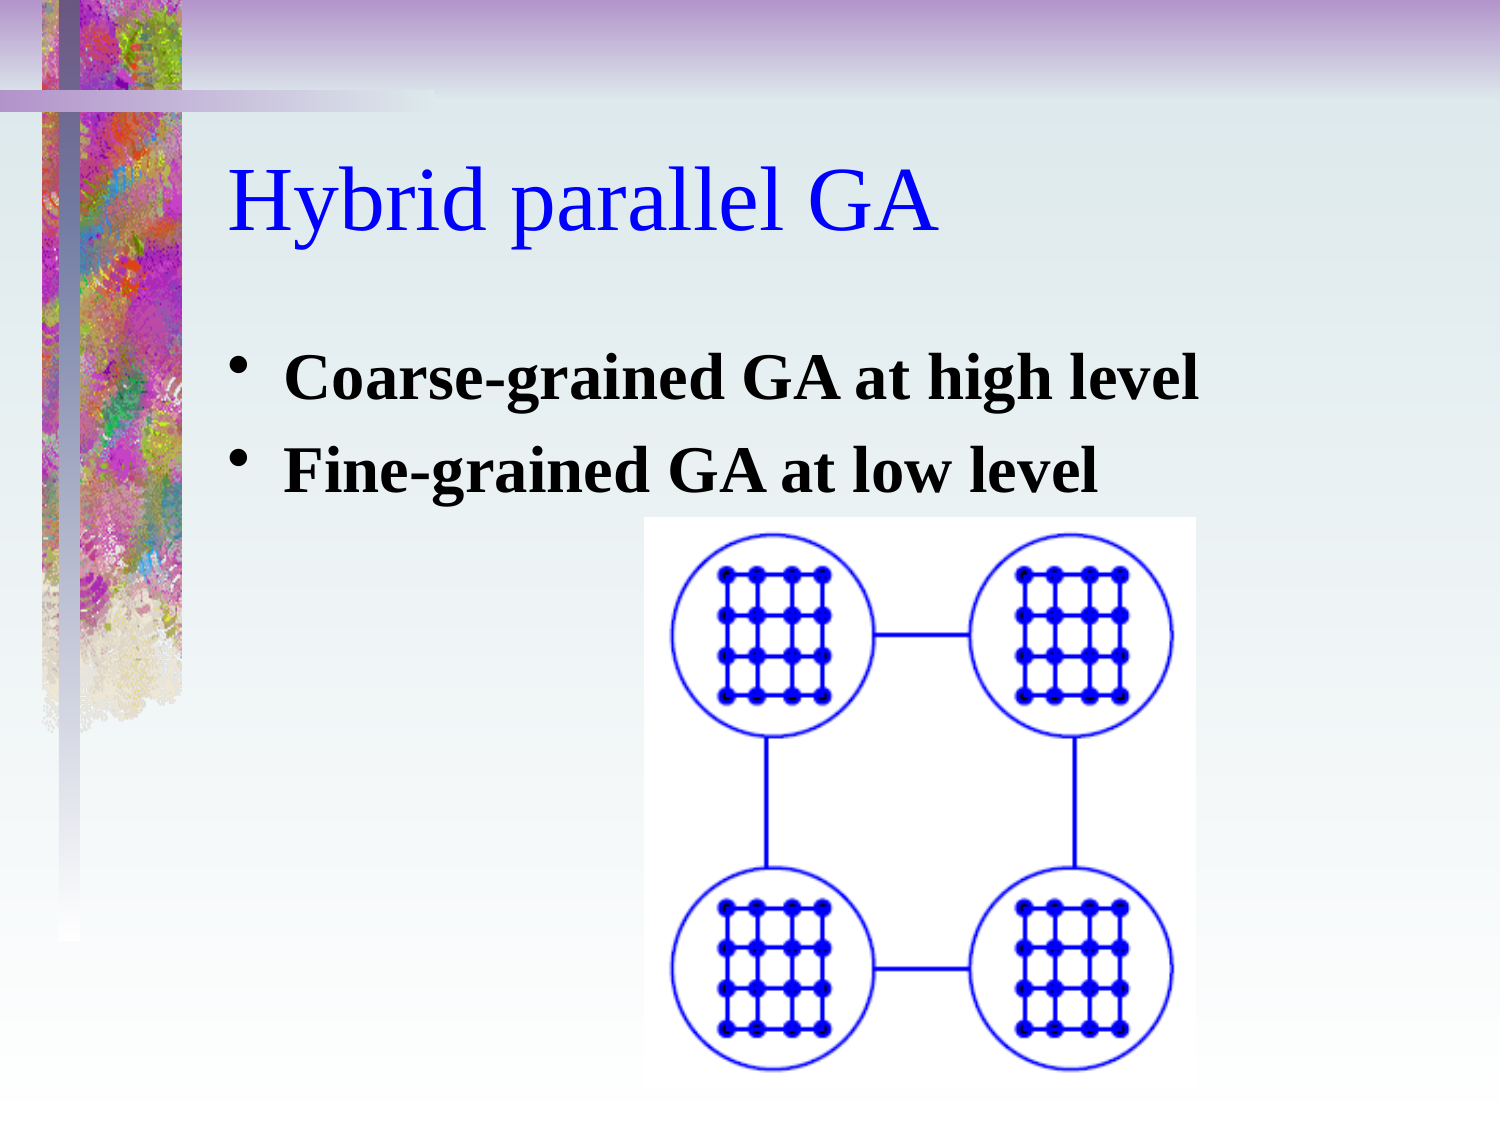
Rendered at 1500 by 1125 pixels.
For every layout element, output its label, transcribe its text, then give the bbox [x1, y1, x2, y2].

list Coarse-grained GA at high level Fine-grained GA at low level [212, 324, 1488, 1001]
title Hybrid parallel GA [212, 99, 1488, 288]
picture [80, 0, 182, 90]
picture [80, 111, 182, 821]
picture [42, 0, 59, 90]
picture [644, 517, 1196, 1088]
picture [42, 111, 59, 821]
